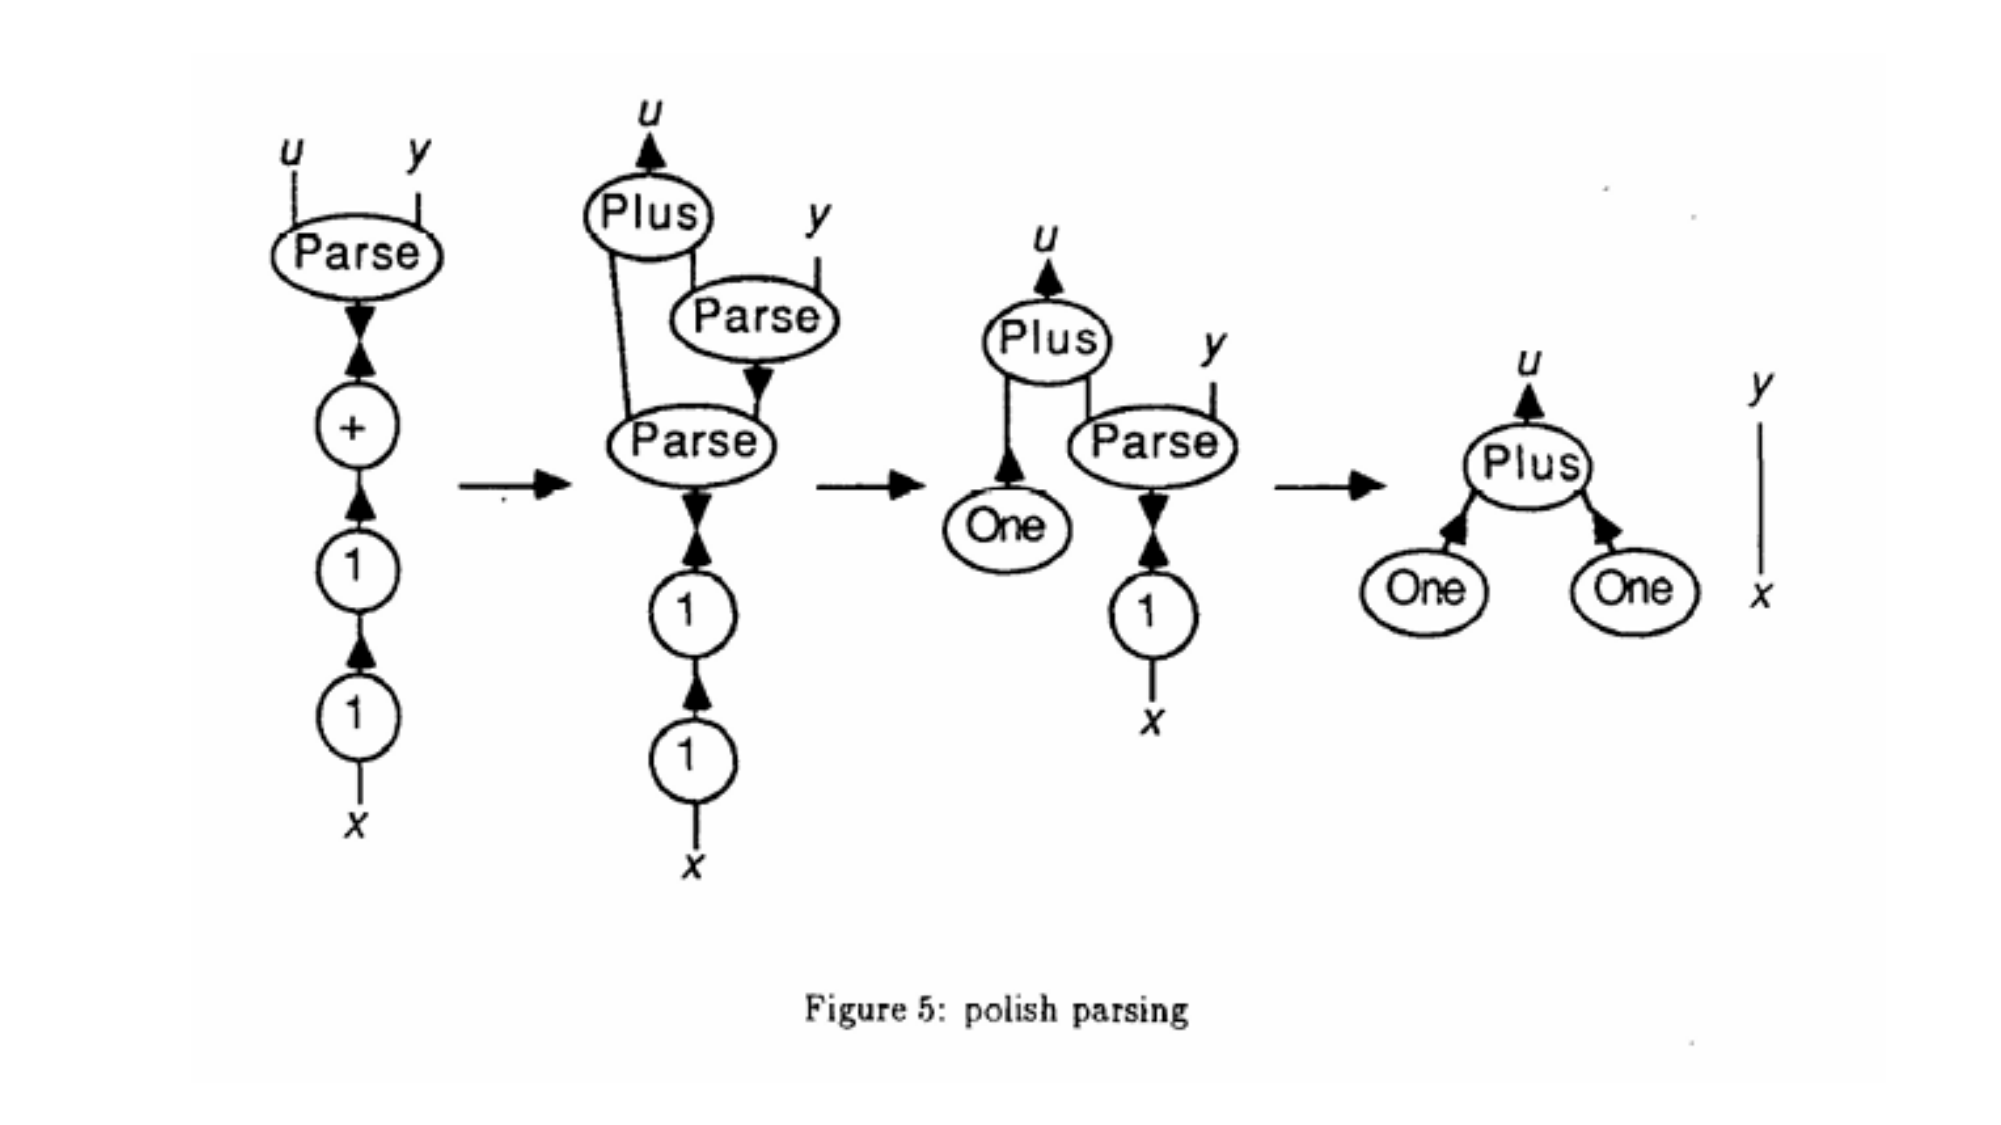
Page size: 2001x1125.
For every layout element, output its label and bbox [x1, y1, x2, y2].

picture [190, 53, 1886, 1083]
